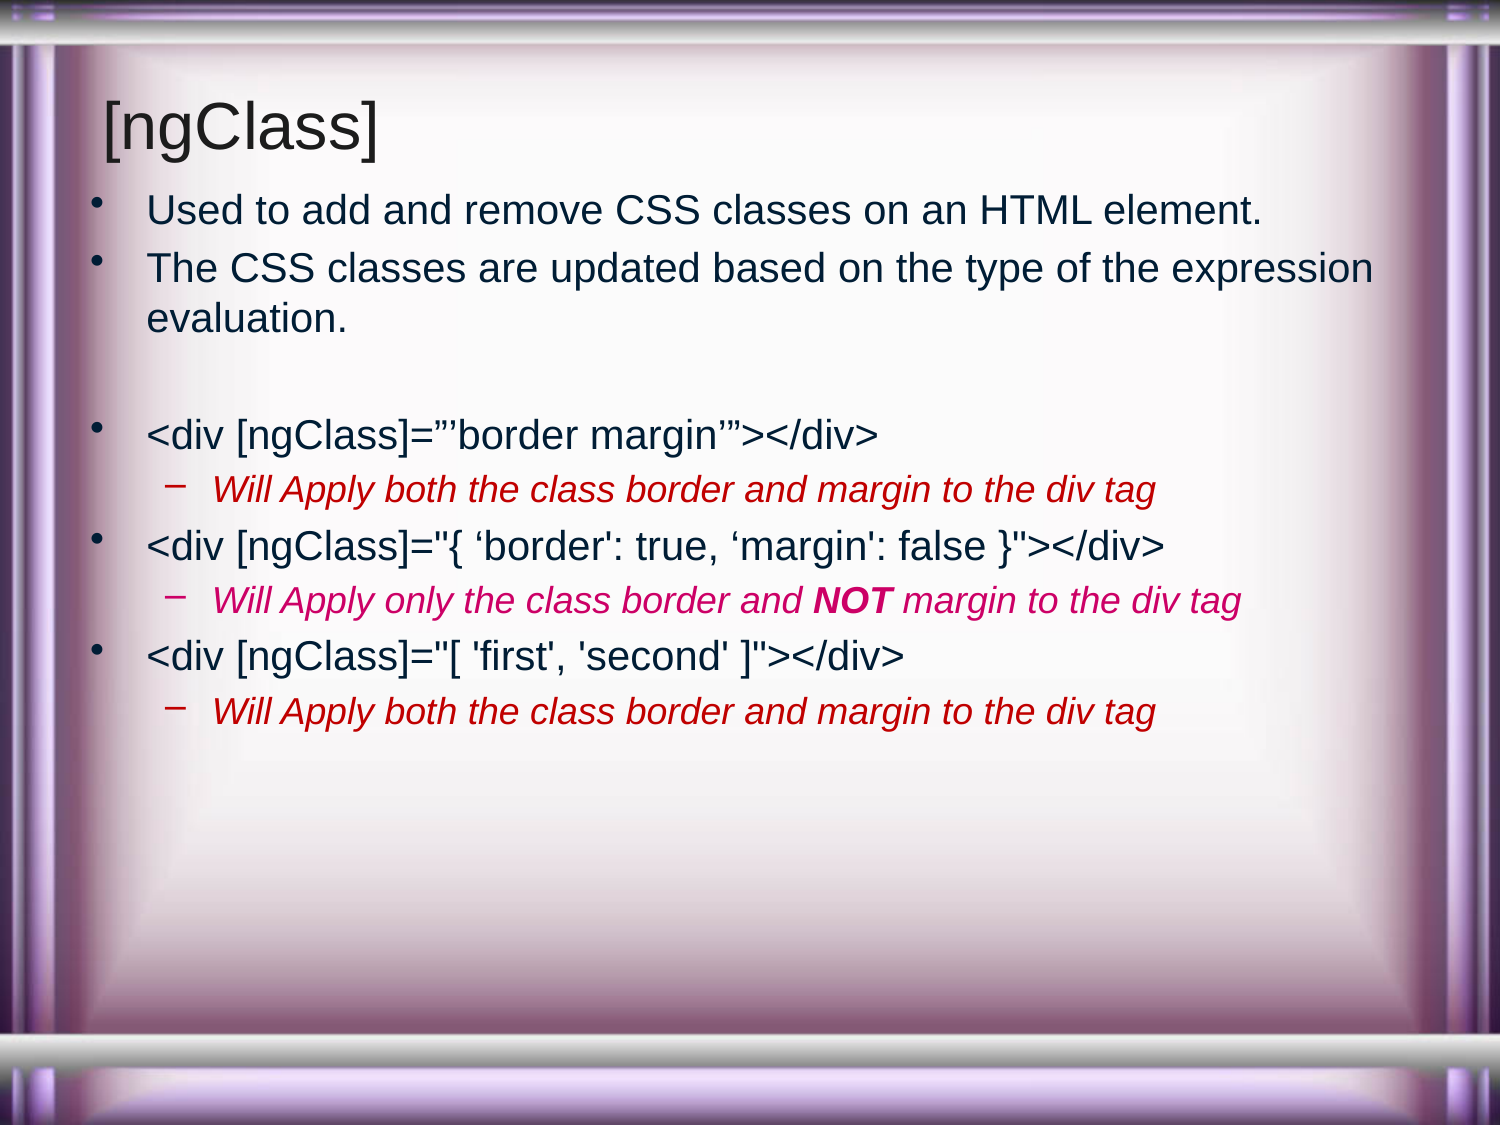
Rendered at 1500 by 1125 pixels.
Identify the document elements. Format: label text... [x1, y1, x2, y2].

picture [0, 0, 1500, 1125]
list Used to add and remove CSS classes on an HTML element. The CSS classes are updated based on the type of the expression evaluation. <div [ngClass]=”’border margin’”></div> Will Apply both the class border and margin to the div tag <div [ngClass]="{ ‘border': true, ‘margin': false }"></div> Will Apply only the class border and NOT margin to the div tag <div [ngClass]="[ 'first', 'second' ]"></div> Will Apply both the class border and margin to the div tag [75, 174, 1425, 1005]
title [ngClass] [87, 62, 1438, 183]
